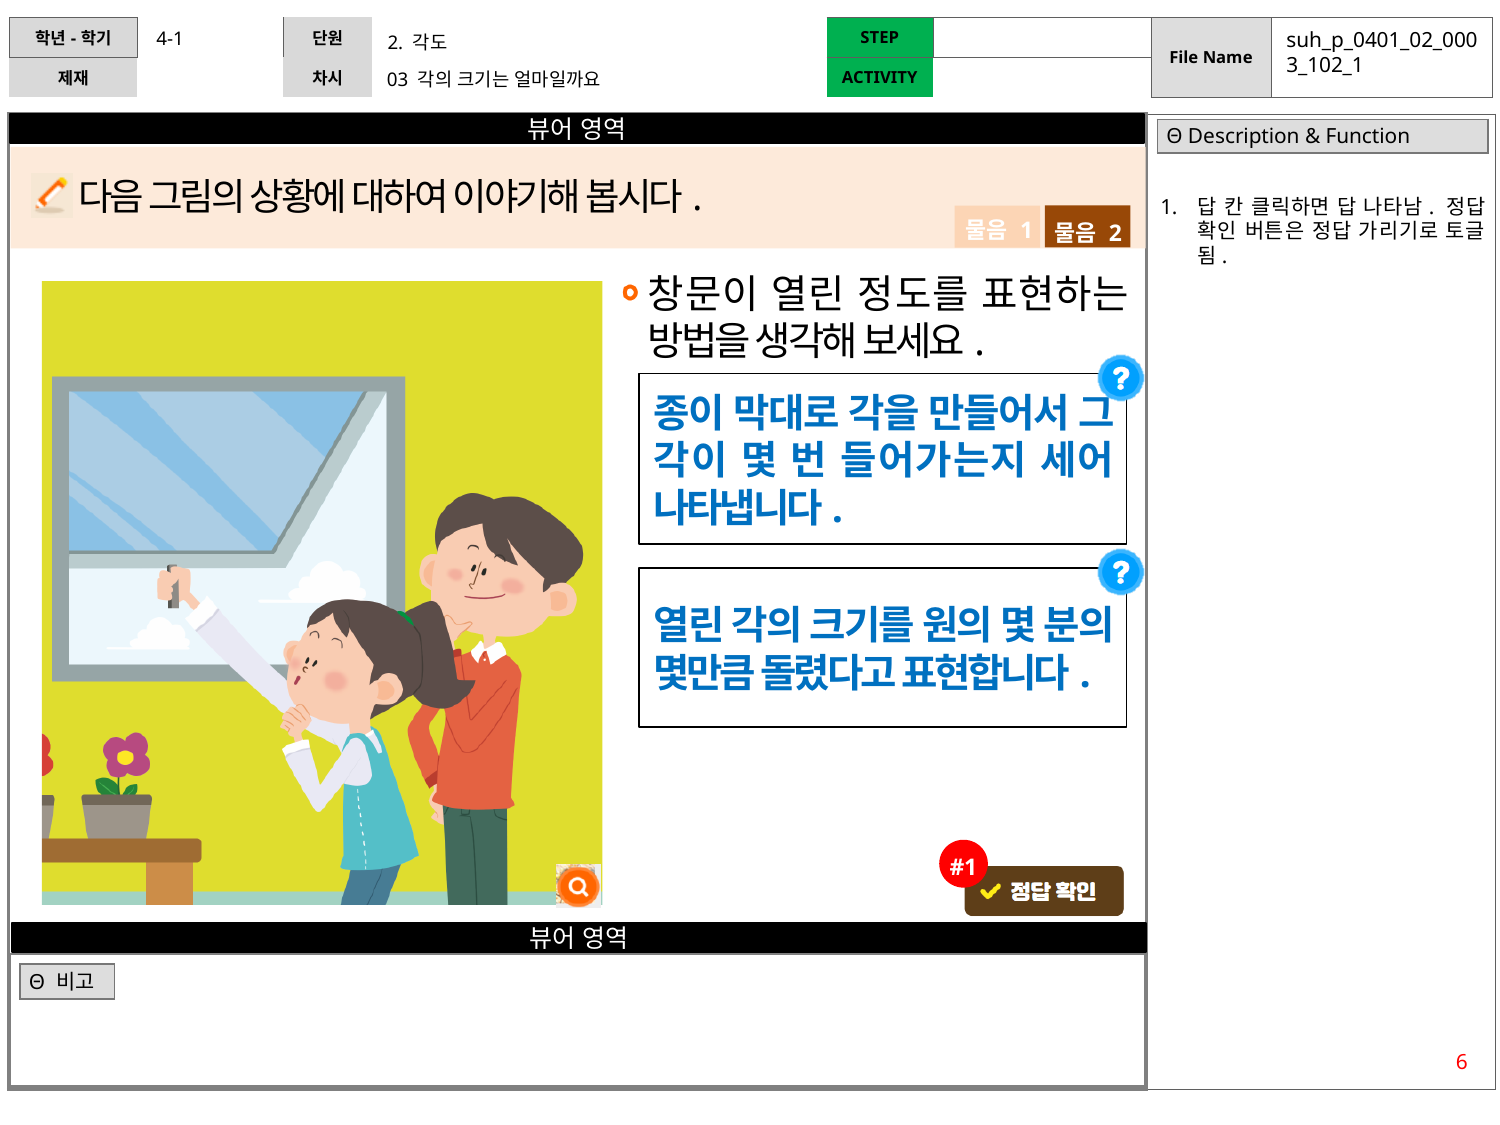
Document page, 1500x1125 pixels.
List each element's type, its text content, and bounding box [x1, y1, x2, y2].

text_box 답 칸 클릭하면 답 나타남. 정답 확인 버튼은 정답 가리기로 토글 됨. [1145, 160, 1500, 301]
text_box 2. 각도 [372, 23, 828, 48]
picture [1091, 543, 1152, 603]
text_box 물음 1 [950, 194, 1060, 251]
text_box 물음 2 [1039, 197, 1142, 254]
text_box 창문이 열린 정도를 표현하는 방법을 생각해 보세요. [633, 261, 1142, 371]
text_box 03 각의 크기는 얼마일까요 [372, 60, 821, 96]
picture [619, 281, 640, 303]
table_header Θ Description & Function [1158, 120, 1487, 152]
picture [963, 863, 1126, 918]
text_box #1 [937, 837, 990, 890]
text_box 4-1 [141, 18, 284, 55]
text_box 다음 그림의 상황에 대하여 이야기해 봅시다. [63, 165, 1145, 225]
picture [41, 280, 603, 908]
text_box 열린 각의 크기를 원의 몇 분의 몇만큼 돌렸다고 표현합니다. [638, 567, 1127, 728]
text_box suh_p_0401_02_0003_102_1 [1271, 18, 1500, 84]
text_box [9, 145, 1148, 251]
text_box 종이 막대로 각을 만들어서 그 각이 몇 번 들어가는지 세어 나타냅니다. [638, 373, 1127, 544]
picture [1091, 349, 1152, 408]
picture [31, 173, 73, 218]
